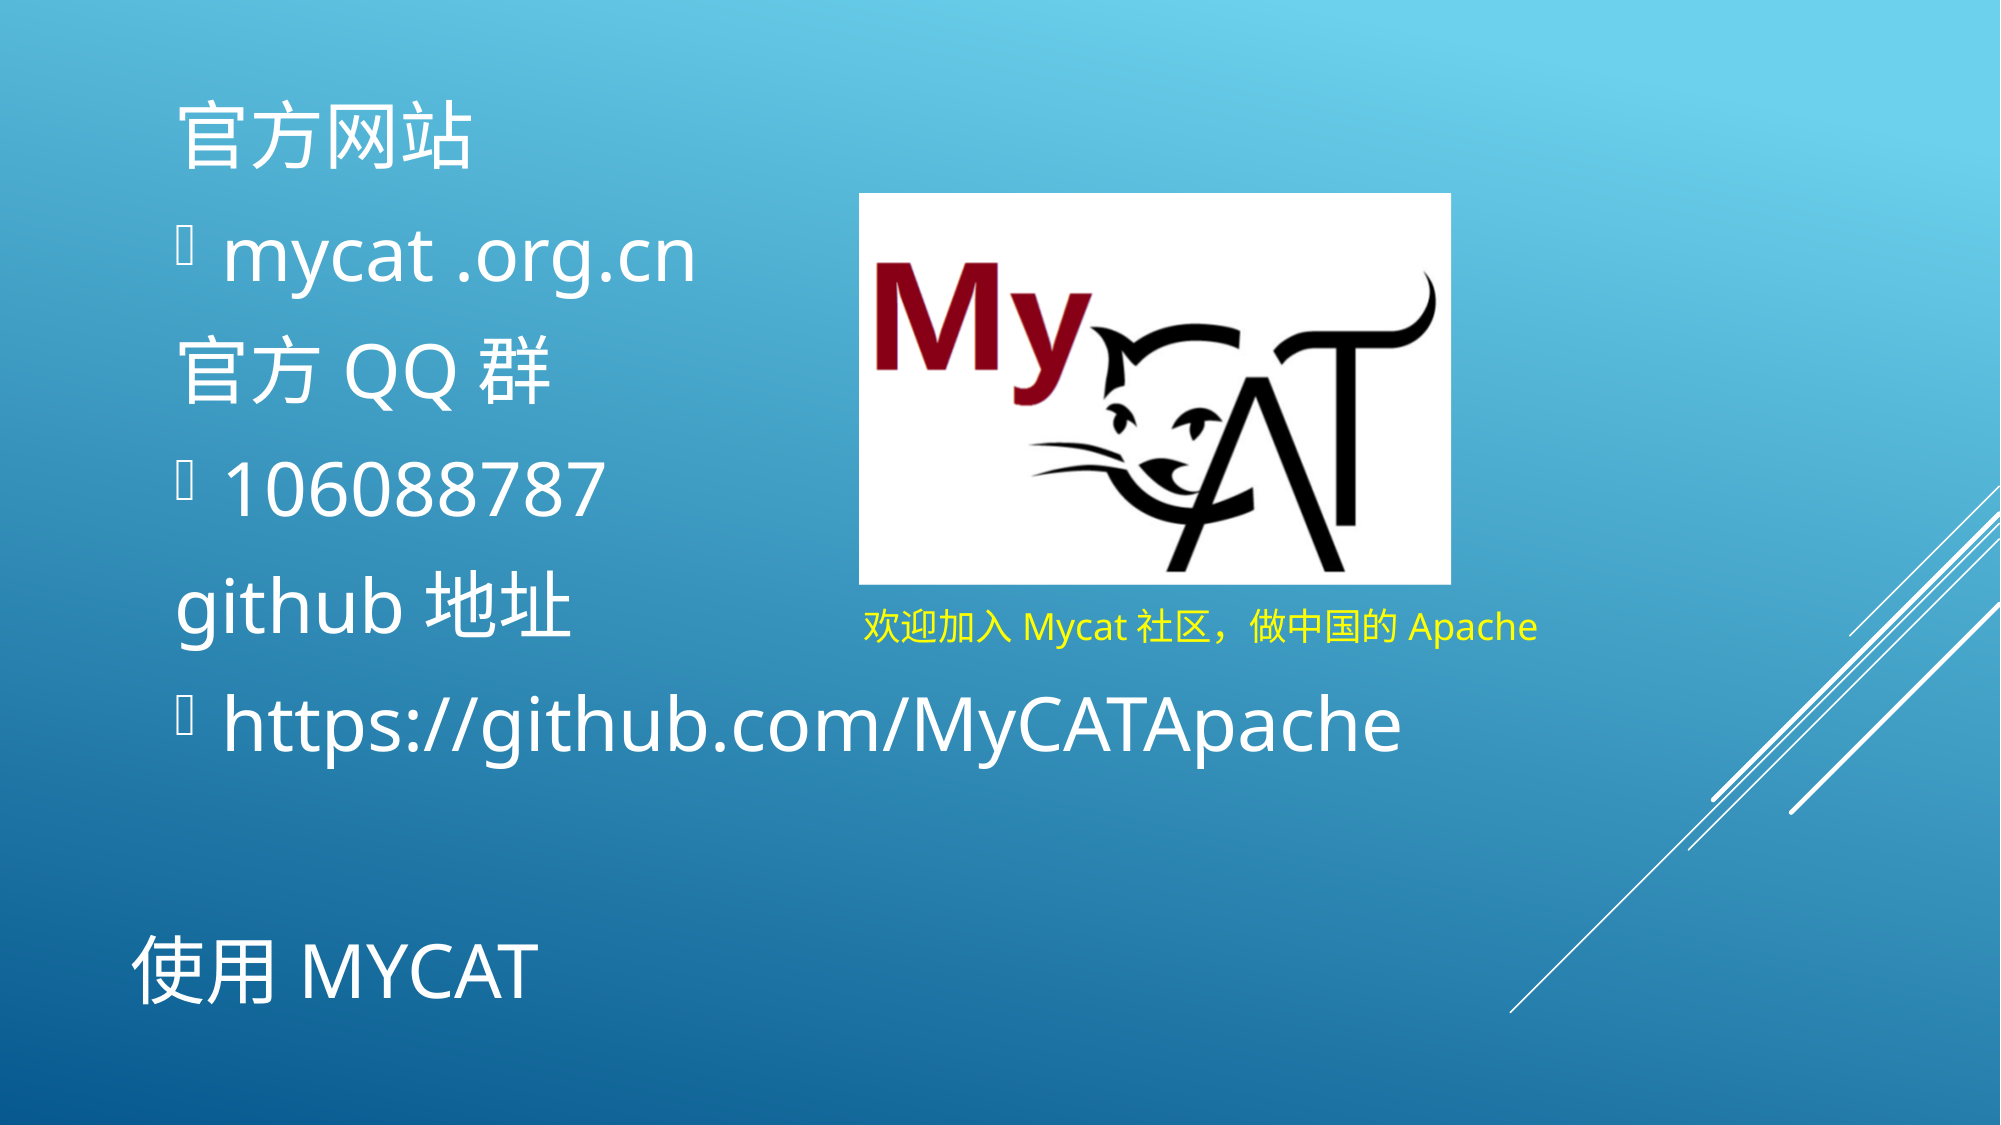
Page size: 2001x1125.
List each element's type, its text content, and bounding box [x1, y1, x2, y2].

text_box 欢迎加入Mycat社区，做中国的Apache [848, 595, 1554, 656]
title 使用Mycat [115, 845, 1516, 1093]
picture [859, 193, 1452, 587]
list 官方网站 mycat .org.cn 官方QQ群 106088787 github地址 https://github.com/MyCATApache [159, 189, 1560, 783]
